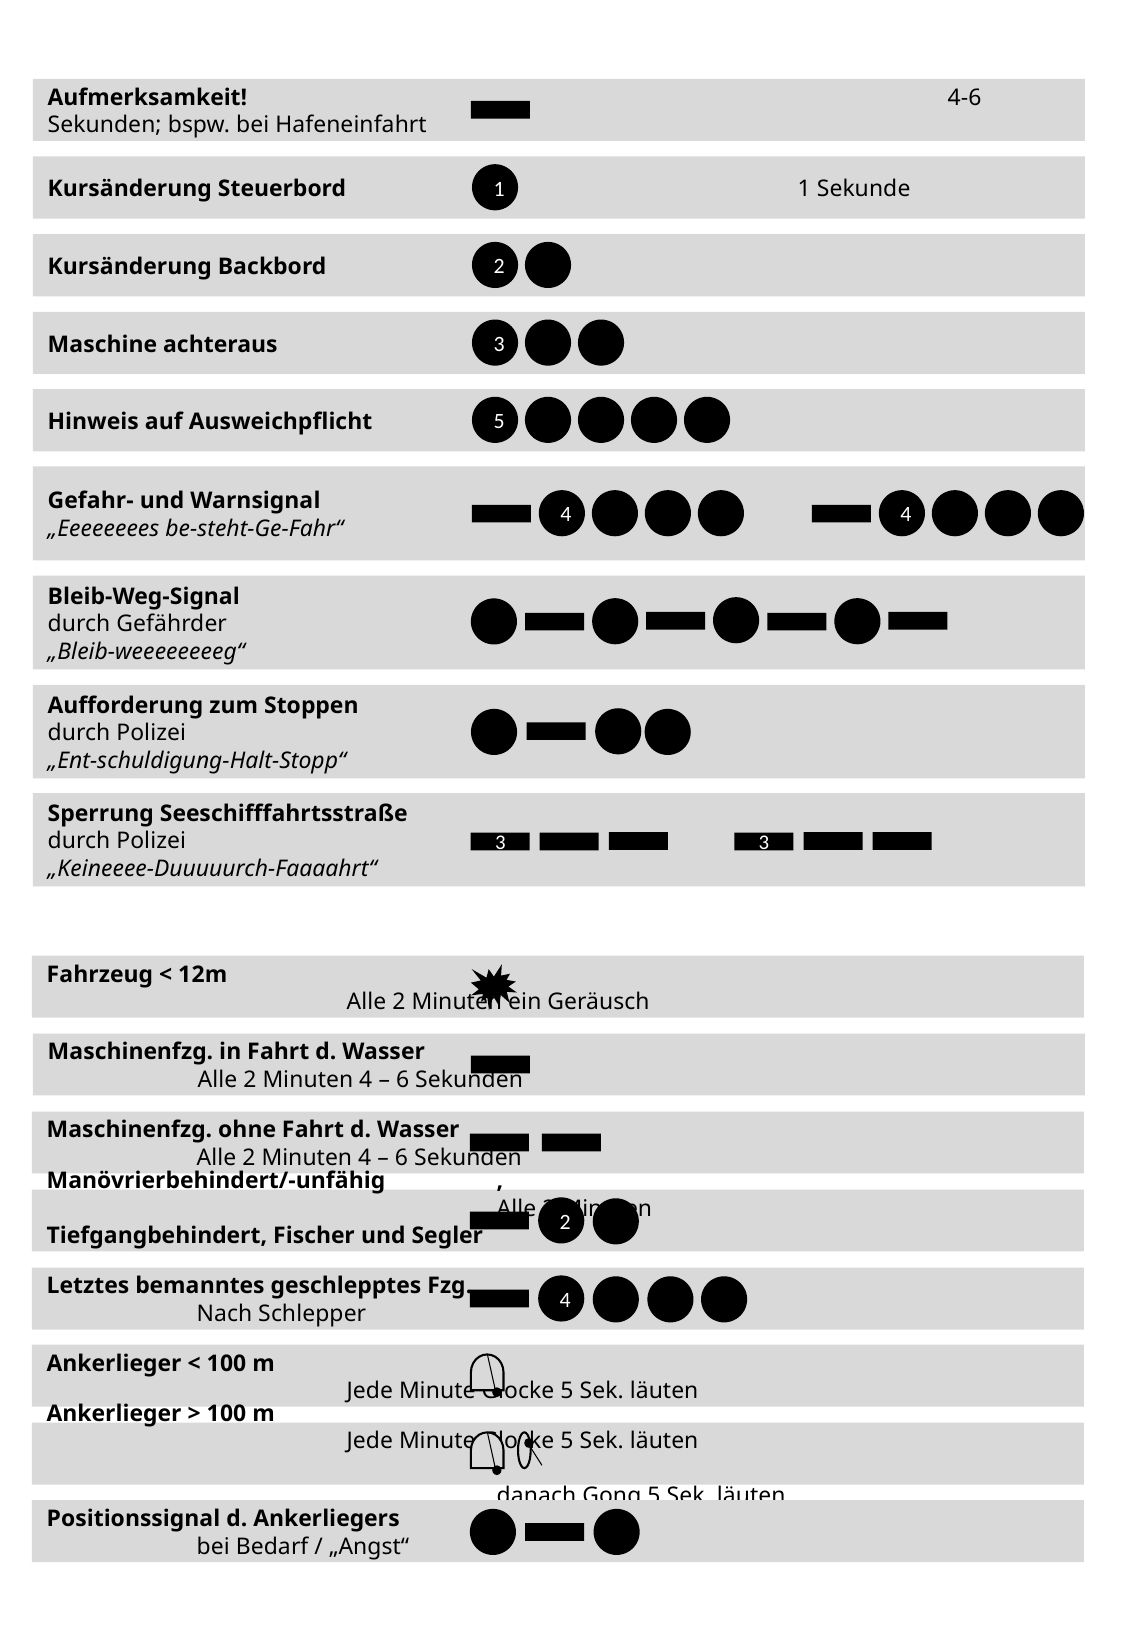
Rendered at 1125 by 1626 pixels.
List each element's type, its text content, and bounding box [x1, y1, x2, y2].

text_box [497, 1434, 505, 1470]
text_box [711, 596, 761, 645]
text_box [467, 963, 521, 1011]
text_box Maschinenfzg. ohne Fahrt d. Wasser Alle 2 Minuten 4 – 6 Sekunden [31, 1111, 1085, 1175]
text_box [766, 612, 827, 632]
text_box Ankerlieger < 100 m Jede Minute Glocke 5 Sek. läuten [31, 1344, 1085, 1408]
text_box Letztes bemanntes geschlepptes Fzg. Nach Schlepper [31, 1267, 1085, 1331]
text_box Sperrung Seeschifffahrtsstraße durch Polizei „Keineeee-Duuuuurch-Faaaahrt“ [32, 792, 1086, 887]
text_box 2 [470, 240, 520, 290]
text_box [469, 1431, 492, 1470]
text_box [591, 597, 640, 646]
text_box [591, 1197, 640, 1246]
text_box [591, 1275, 640, 1324]
text_box [576, 318, 626, 367]
text_box [576, 395, 626, 444]
text_box 4 [537, 489, 586, 538]
text_box [643, 489, 692, 538]
text_box 3 [470, 318, 520, 367]
text_box [608, 831, 669, 851]
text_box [487, 1432, 497, 1475]
text_box [469, 1133, 530, 1152]
text_box Fahrzeug < 12m Alle 2 Minuten ein Geräusch [31, 955, 1085, 1019]
text_box [930, 489, 979, 538]
text_box [872, 831, 933, 851]
text_box [541, 1133, 602, 1152]
text_box Maschinenfzg. in Fahrt d. Wasser Alle 2 Minuten 4 – 6 Sekunden [32, 1032, 1086, 1097]
text_box [526, 721, 587, 741]
text_box 3 [733, 832, 794, 851]
text_box Kursänderung Backbord [32, 233, 1086, 297]
text_box Positionssignal d. Ankerliegers bei Bedarf / „Angst“ [31, 1499, 1085, 1563]
text_box [469, 707, 519, 756]
text_box Aufmerksamkeit! 4-6 Sekunden; bspw. bei Hafeneinfahrt [32, 78, 1086, 142]
text_box [682, 395, 732, 444]
text_box Gefahr- und Warnsignal „Eeeeeeees be-steht-Ge-Fahr“ [32, 465, 1086, 561]
text_box [645, 611, 706, 631]
text_box [523, 318, 573, 367]
text_box [471, 504, 532, 523]
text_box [470, 1354, 504, 1397]
text_box [1036, 489, 1085, 538]
text_box [594, 707, 643, 756]
text_box [469, 1289, 530, 1308]
text_box [539, 832, 600, 851]
text_box [643, 707, 692, 756]
text_box 2 [537, 1196, 586, 1245]
text_box [646, 1275, 695, 1324]
text_box 1 [470, 163, 520, 212]
text_box [469, 597, 519, 646]
text_box [811, 504, 872, 523]
text_box [468, 1507, 518, 1557]
text_box Bleib-Weg-Signal durch Gefährder „Bleib-weeeeeeeeg“ [32, 575, 1086, 670]
text_box Hinweis auf Ausweichpflicht [32, 388, 1086, 452]
text_box [887, 611, 948, 631]
text_box [493, 1464, 503, 1477]
text_box [700, 1275, 749, 1324]
text_box 4 [537, 1274, 586, 1323]
text_box [524, 1522, 585, 1542]
text_box [629, 395, 679, 444]
text_box [523, 395, 573, 444]
text_box [802, 831, 864, 851]
text_box [983, 489, 1033, 538]
text_box [469, 1211, 530, 1230]
text_box [516, 1431, 530, 1470]
text_box [590, 489, 640, 538]
text_box Ankerlieger > 100 m Jede Minute Glocke 5 Sek. läuten danach Gong 5 Sek. läuten [31, 1422, 1085, 1486]
text_box [592, 1507, 641, 1557]
text_box [696, 489, 746, 538]
text_box [523, 240, 573, 290]
text_box 3 [470, 832, 531, 851]
text_box [470, 1055, 531, 1074]
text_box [525, 1439, 542, 1466]
text_box Maschine achteraus [32, 311, 1086, 375]
text_box Kursänderung Steuerbord 1 Sekunde [32, 155, 1086, 220]
text_box 5 [470, 395, 520, 444]
text_box [833, 597, 882, 646]
text_box 4 [877, 489, 927, 538]
text_box [524, 612, 585, 632]
text_box Manövrierbehindert/-unfähig , Alle 2 Minuten Tiefgangbehindert, Fischer und Segler [31, 1189, 1085, 1253]
text_box Aufforderung zum Stoppen durch Polizei „Ent-schuldigung-Halt-Stopp“ [32, 684, 1086, 779]
text_box [470, 100, 531, 120]
